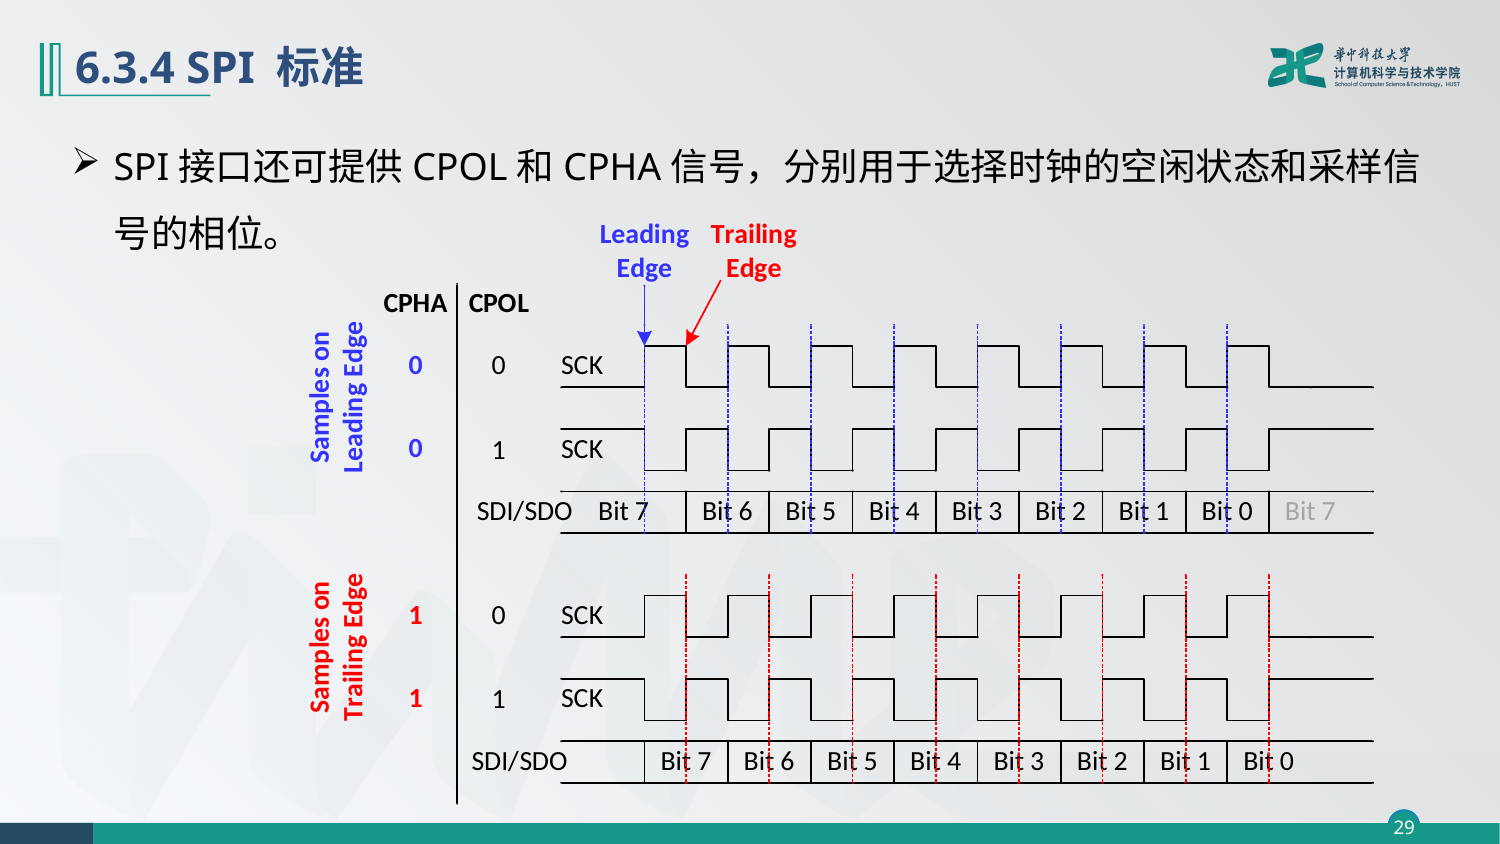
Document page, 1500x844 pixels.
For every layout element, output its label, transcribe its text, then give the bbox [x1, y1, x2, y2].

list SPI接口还可提供CPOL和CPHA信号，分别用于选择时钟的空闲状态和采样信号的相位。 [60, 114, 1460, 809]
picture [301, 215, 1375, 809]
picture [1354, 43, 1460, 88]
title 6.3.4 SPI 标准 [60, 31, 1354, 108]
